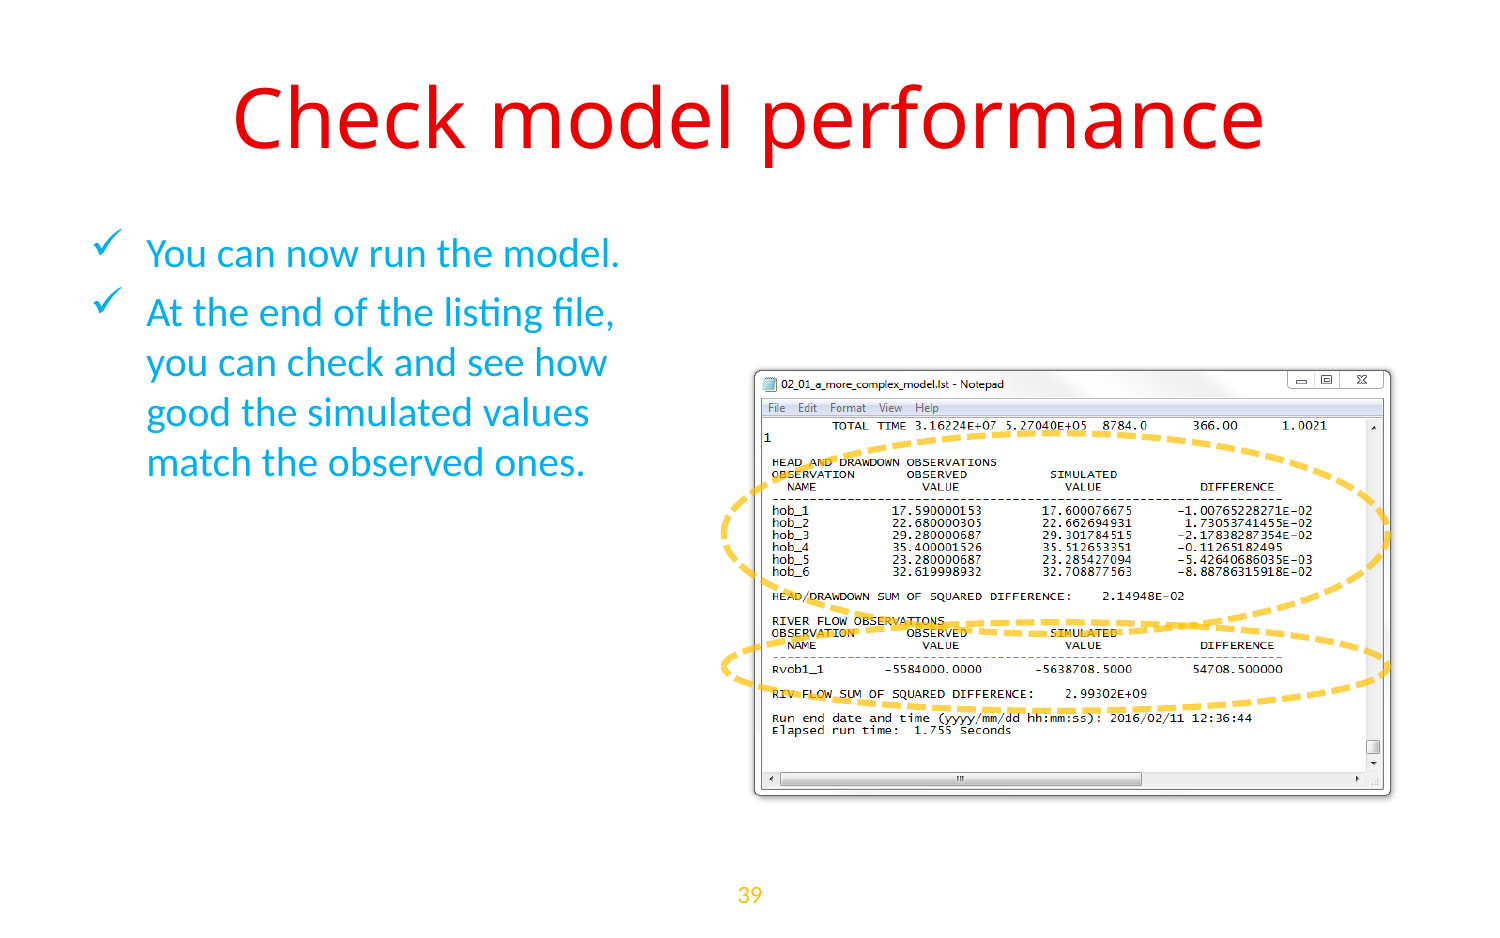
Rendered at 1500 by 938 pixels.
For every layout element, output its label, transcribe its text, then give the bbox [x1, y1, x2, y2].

list You can now run the model. At the end of the listing file, you can check and see how good the simulated values match the observed ones. [75, 218, 701, 838]
text_box [721, 658, 726, 672]
slide_number 39 [575, 868, 925, 919]
title Check model performance [75, 37, 1425, 194]
picture [731, 353, 1422, 826]
text_box [721, 520, 726, 550]
